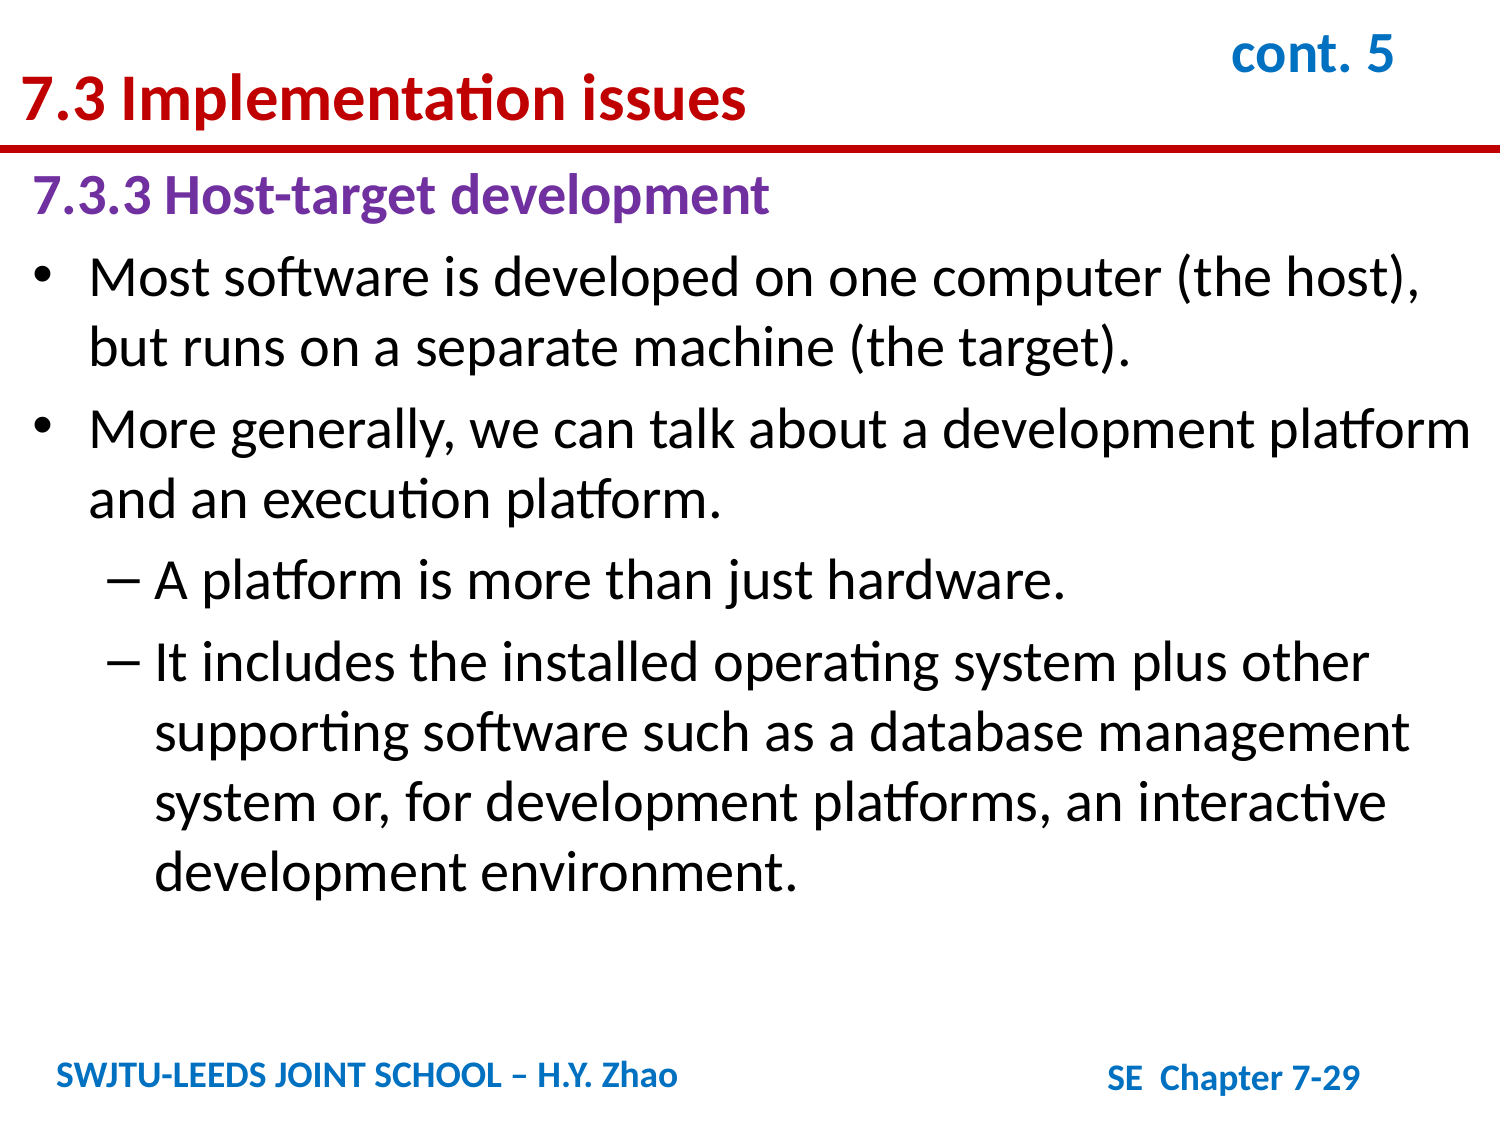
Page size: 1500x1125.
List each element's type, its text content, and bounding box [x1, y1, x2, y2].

text_box cont. 5 [1217, 24, 1454, 144]
text_box 7.3 Implementation issues [5, 30, 1140, 142]
text_box 7.3.3 Host-target development Most software is developed on one computer (the host), but runs on a separate machine (the target). More generally, we can talk about a development platform and an execution platform. A platform is more than just hardware. It includes the installed operating system plus other supporting software such as a database management system or, for development platforms, an interactive development environment. [17, 148, 1496, 1125]
